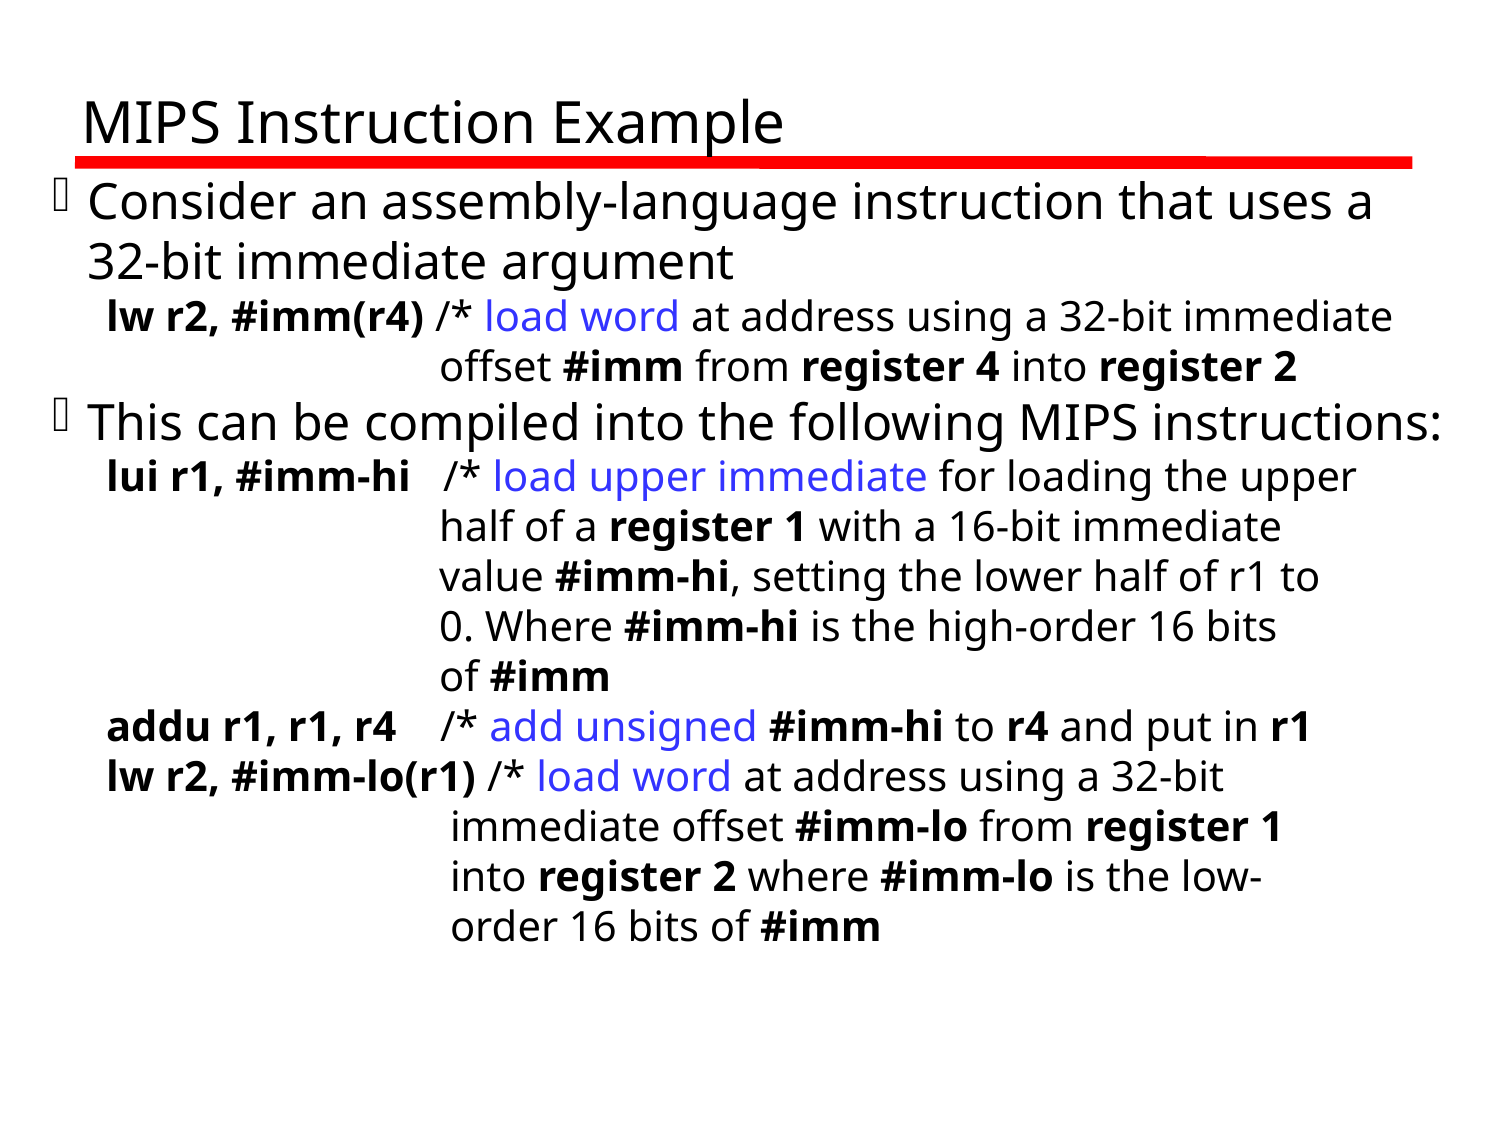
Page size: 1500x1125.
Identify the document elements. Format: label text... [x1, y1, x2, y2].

text_box MIPS Instruction Example [66, 24, 1413, 162]
text_box Consider an assembly-language instruction that uses a 32-bit immediate argument lw r2, #imm(r4) /* load word at address using a 32-bit immediate offset #imm from register 4 into register 2 This can be compiled into the following MIPS instructions: lui r1, #imm-hi /* load upper immediate for loading the upper half of a register 1 with a 16-bit immediate value #imm-hi, setting the lower half of r1 to 0. Where #imm-hi is the high-order 16 bits of #imm addu r1, r1, r4 /* add unsigned #imm-hi to r4 and put in r1 lw r2, #imm-lo(r1) /* load word at address using a 32-bit immediate offset #imm-lo from register 1 into register 2 where #imm-lo is the low- order 16 bits of #imm [37, 162, 1475, 1113]
